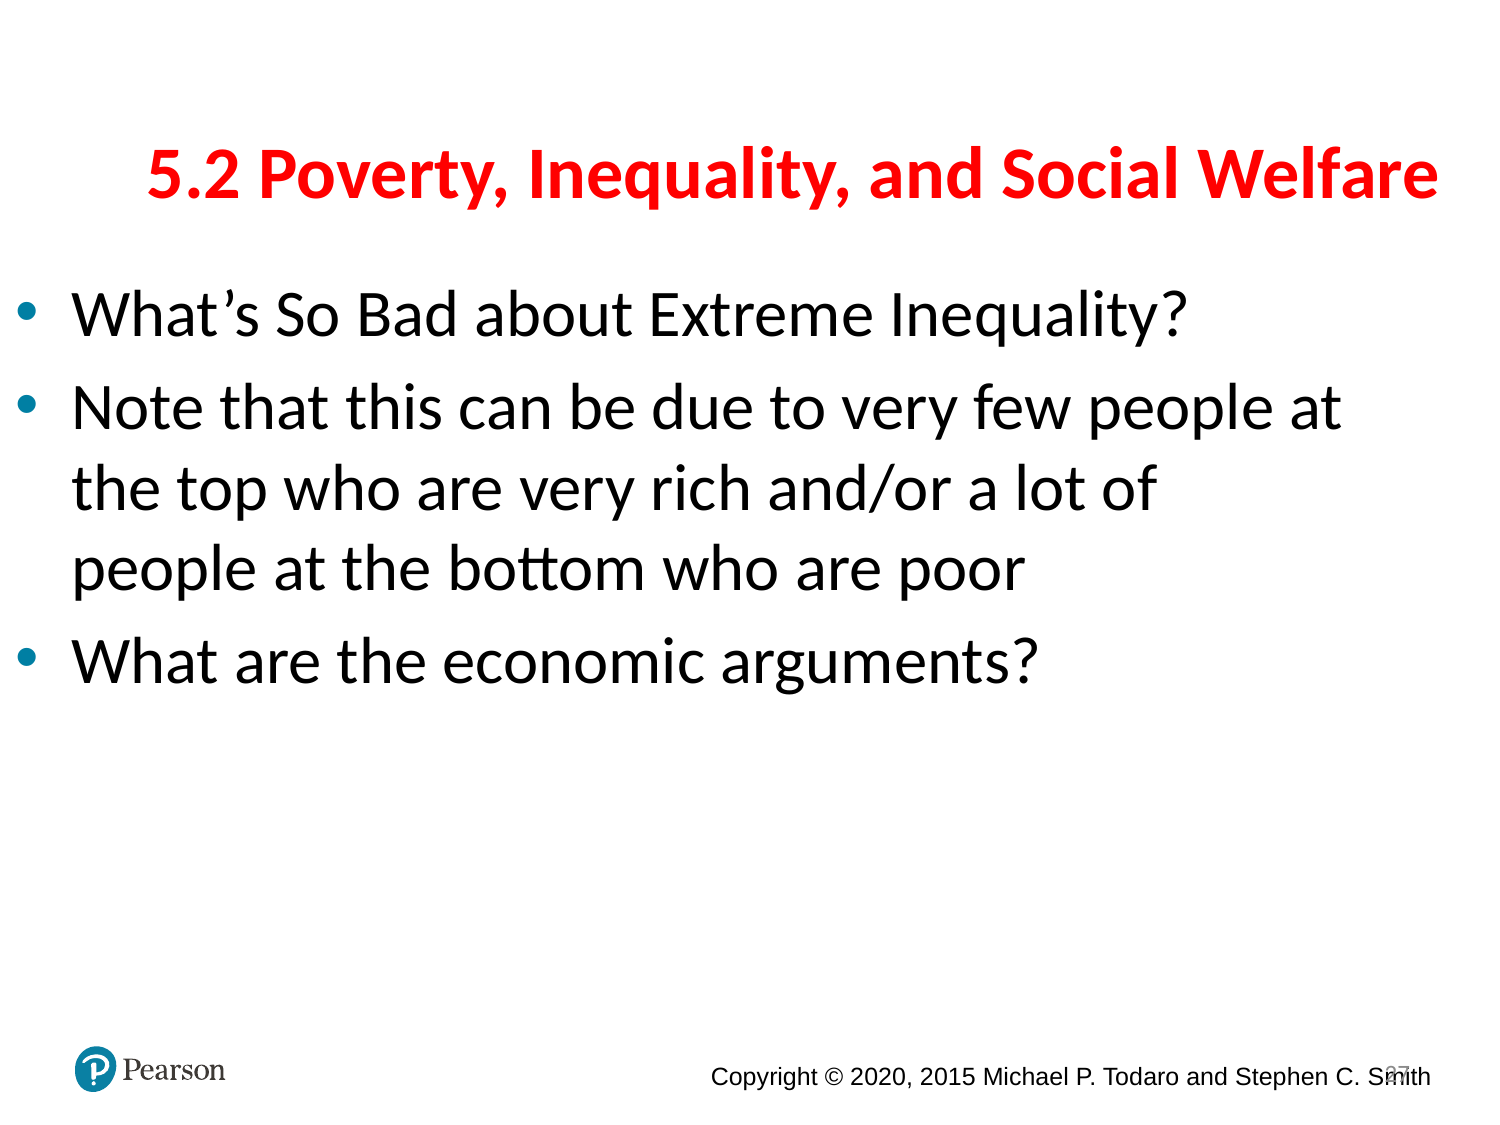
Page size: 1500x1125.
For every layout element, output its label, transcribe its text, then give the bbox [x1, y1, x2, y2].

title 5.2 Poverty, Inequality, and Social Welfare [87, 87, 1500, 251]
list What’s So Bad about Extreme Inequality? Note that this can be due to very few people at the top who are very rich and/or a lot of people at the bottom who are poor What are the economic arguments? [0, 262, 1361, 1013]
slide_number 27 [1074, 1042, 1425, 1103]
